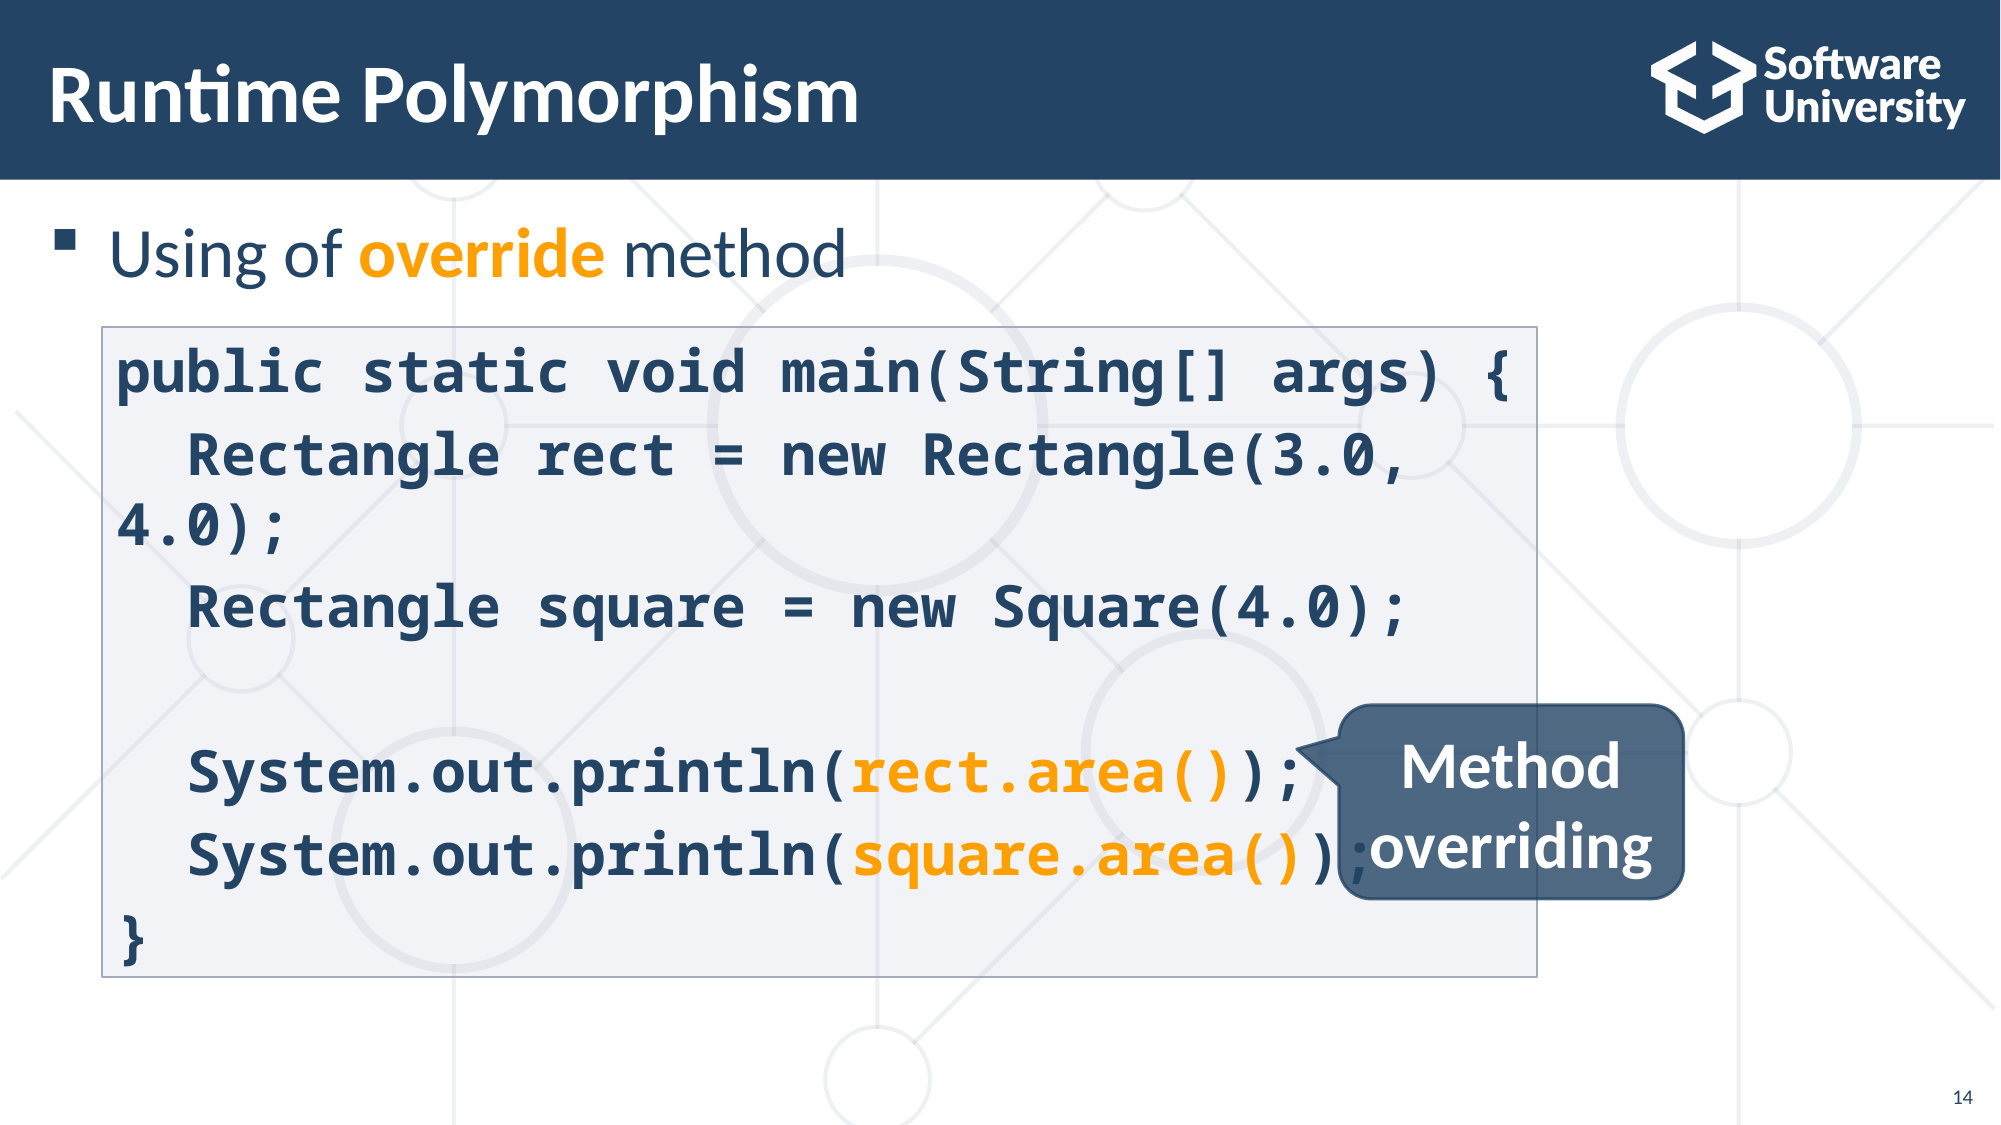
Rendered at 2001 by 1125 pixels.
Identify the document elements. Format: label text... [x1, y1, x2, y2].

list Using of override method [31, 196, 1970, 1104]
picture [1651, 41, 1966, 134]
slide_number 14 [1927, 1067, 1989, 1117]
title Runtime Polymorphism [31, 16, 1625, 162]
text_box public static void main(String[] args) { Rectangle rect = new Rectangle(3.0, 4.0); Rectangle square = new Square(4.0); System.out.println(rect.area()); System.out.println(square.area()); } [101, 327, 1537, 977]
text_box Method overriding [1294, 702, 1686, 901]
